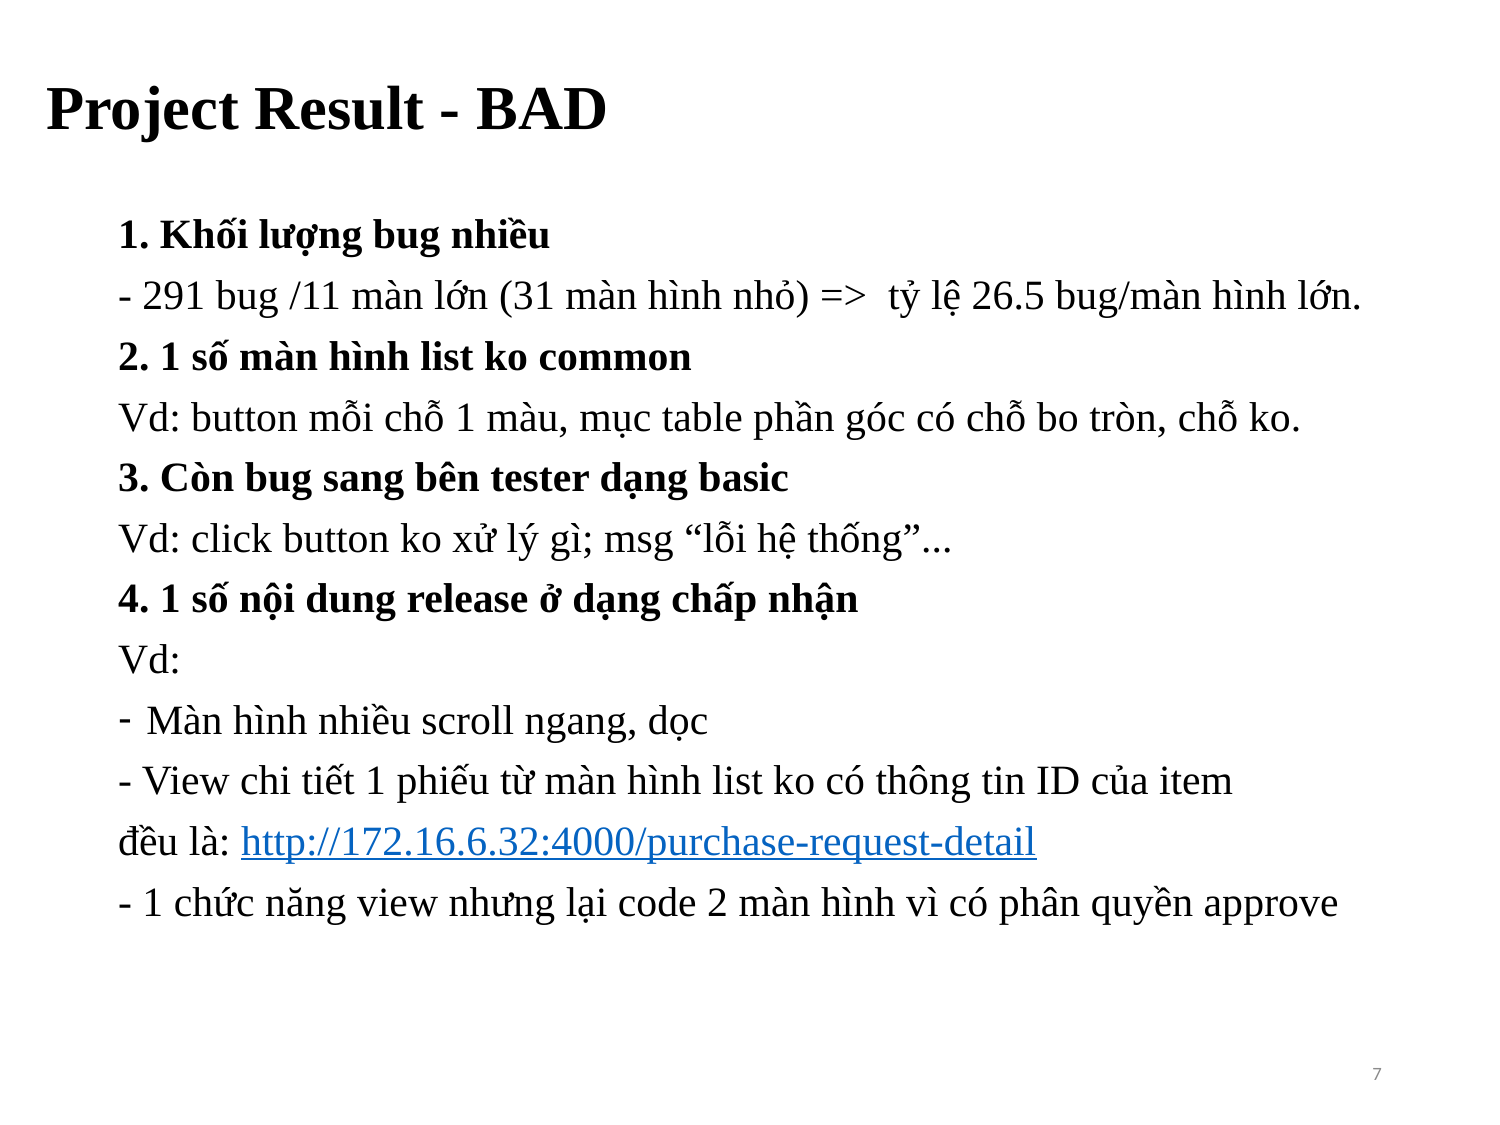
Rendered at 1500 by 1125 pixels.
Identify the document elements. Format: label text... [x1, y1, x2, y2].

slide_number 7 [1059, 1042, 1397, 1103]
title Project Result - BAD [31, 0, 1325, 218]
list 1. Khối lượng bug nhiều - 291 bug /11 màn lớn (31 màn hình nhỏ) => tỷ lệ 26.5 bug/màn hình lớn. 2. 1 số màn hình list ko common Vd: button mỗi chỗ 1 màu, mục table phần góc có chỗ bo tròn, chỗ ko. 3. Còn bug sang bên tester dạng basic Vd: click button ko xử lý gì; msg “lỗi hệ thống”... 4. 1 số nội dung release ở dạng chấp nhận Vd: Màn hình nhiều scroll ngang, dọc - View chi tiết 1 phiếu từ màn hình list ko có thông tin ID của item đều là: http://172.16.6.32:4000/purchase-request-detail - 1 chức năng view nhưng lại code 2 màn hình vì có phân quyền approve [103, 205, 1397, 920]
